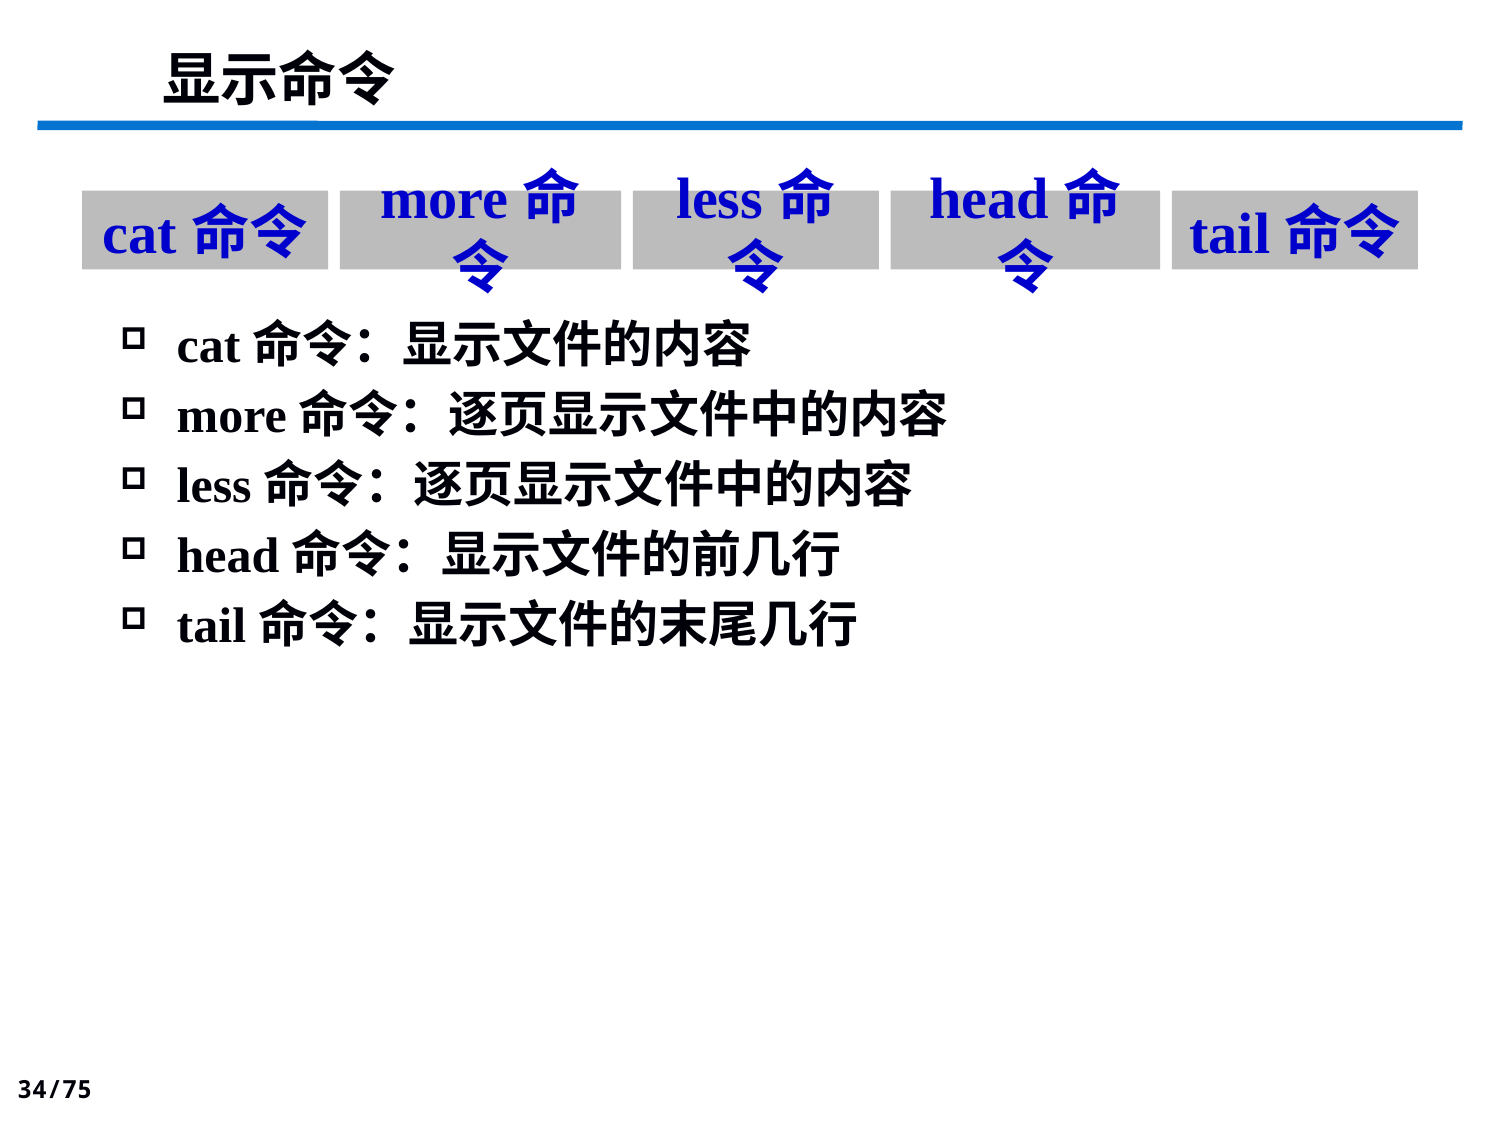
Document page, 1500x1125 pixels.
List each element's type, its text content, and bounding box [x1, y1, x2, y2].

text_box less命令 [632, 190, 879, 270]
text_box cat命令 [82, 190, 329, 270]
text_box head命令 [890, 190, 1161, 270]
text_box 显示命令 [147, 30, 609, 124]
list cat命令：显示文件的内容 more命令：逐页显示文件中的内容 less命令：逐页显示文件中的内容 head命令：显示文件的前几行 tail命令：显示文件的末尾几行 [105, 304, 1109, 709]
text_box tail命令 [1171, 190, 1418, 270]
text_box more命令 [339, 190, 622, 270]
